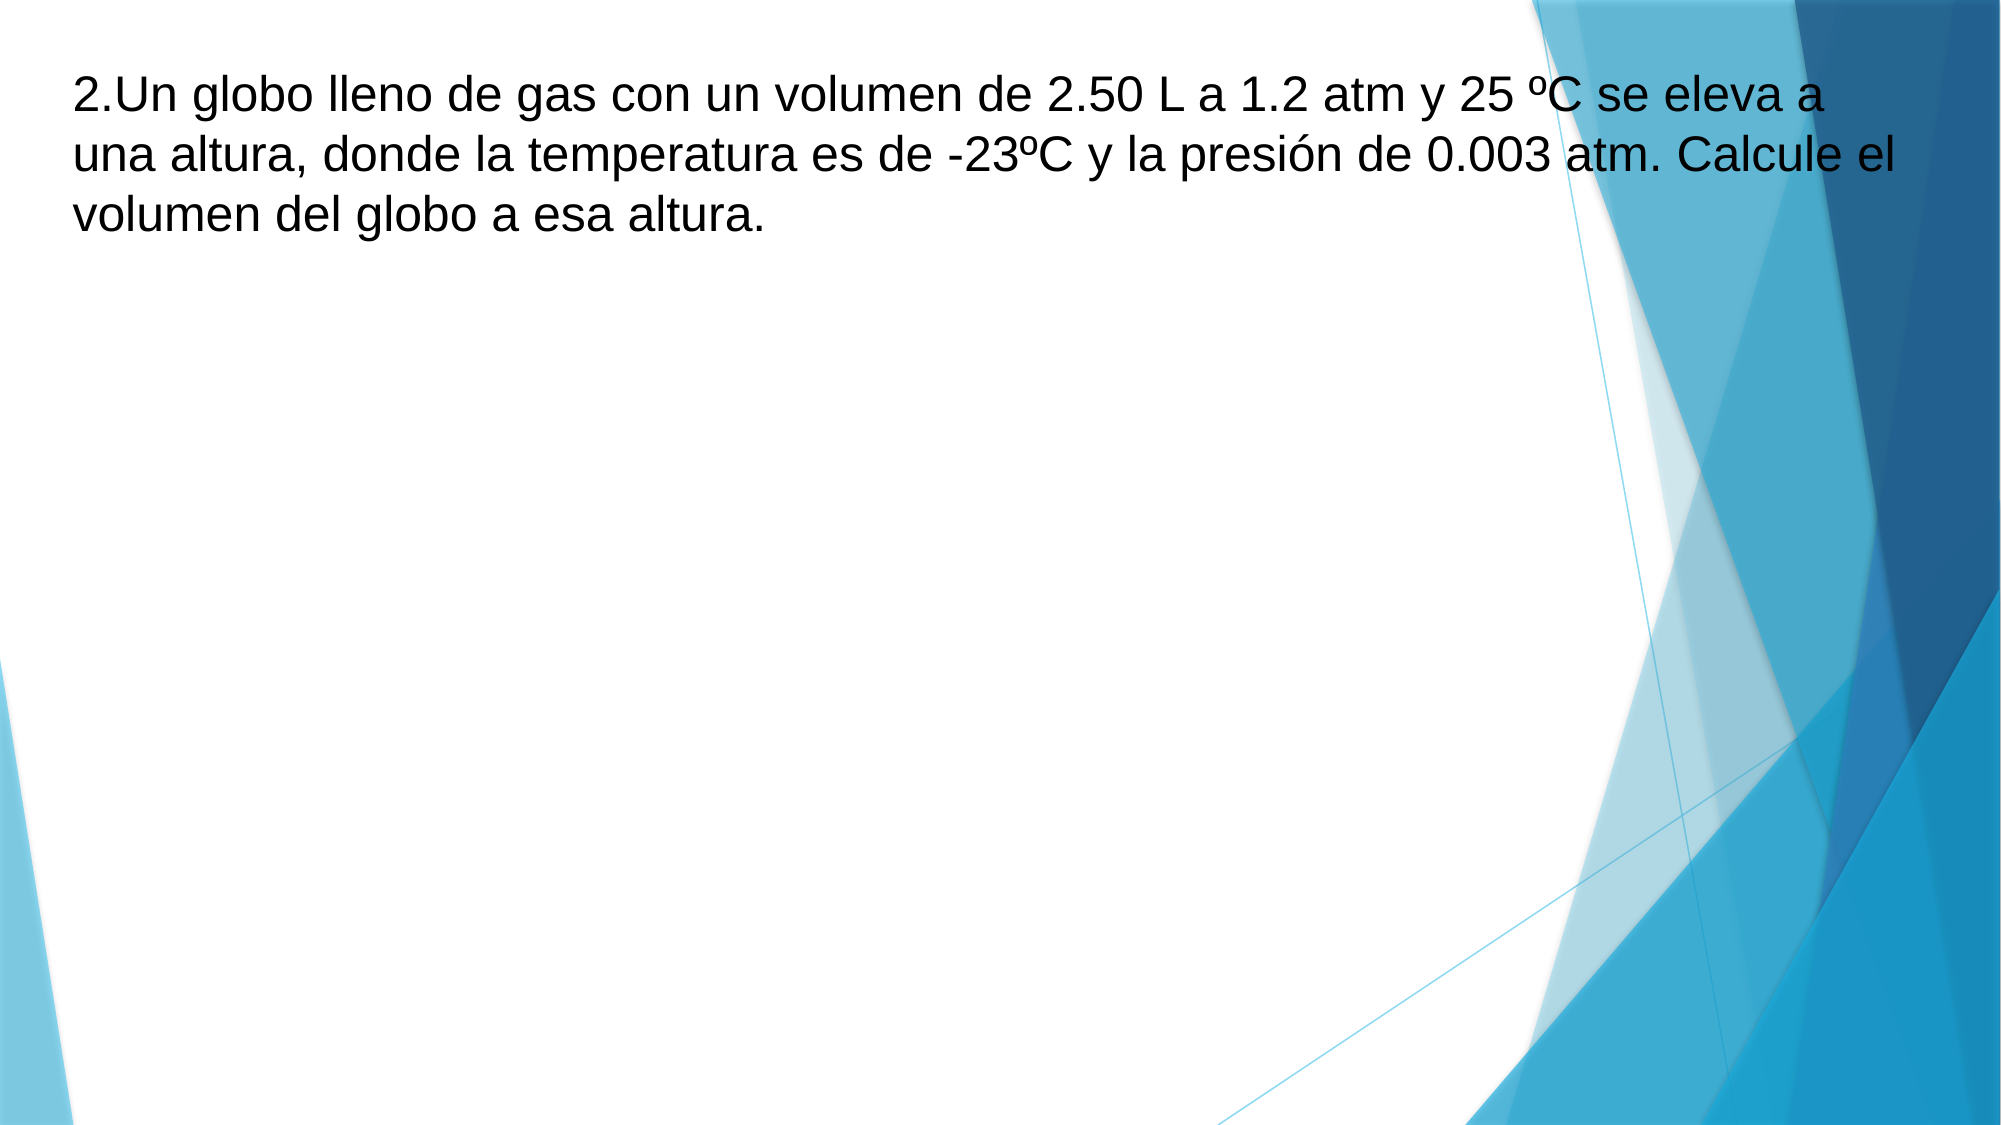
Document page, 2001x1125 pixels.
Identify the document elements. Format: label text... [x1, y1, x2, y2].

text_box 2.Un globo lleno de gas con un volumen de 2.50 L a 1.2 atm y 25 ºC se eleva a una altura, donde la temperatura es de -23ºC y la presión de 0.003 atm. Calcule el volumen del globo a esa altura. [57, 53, 1934, 249]
